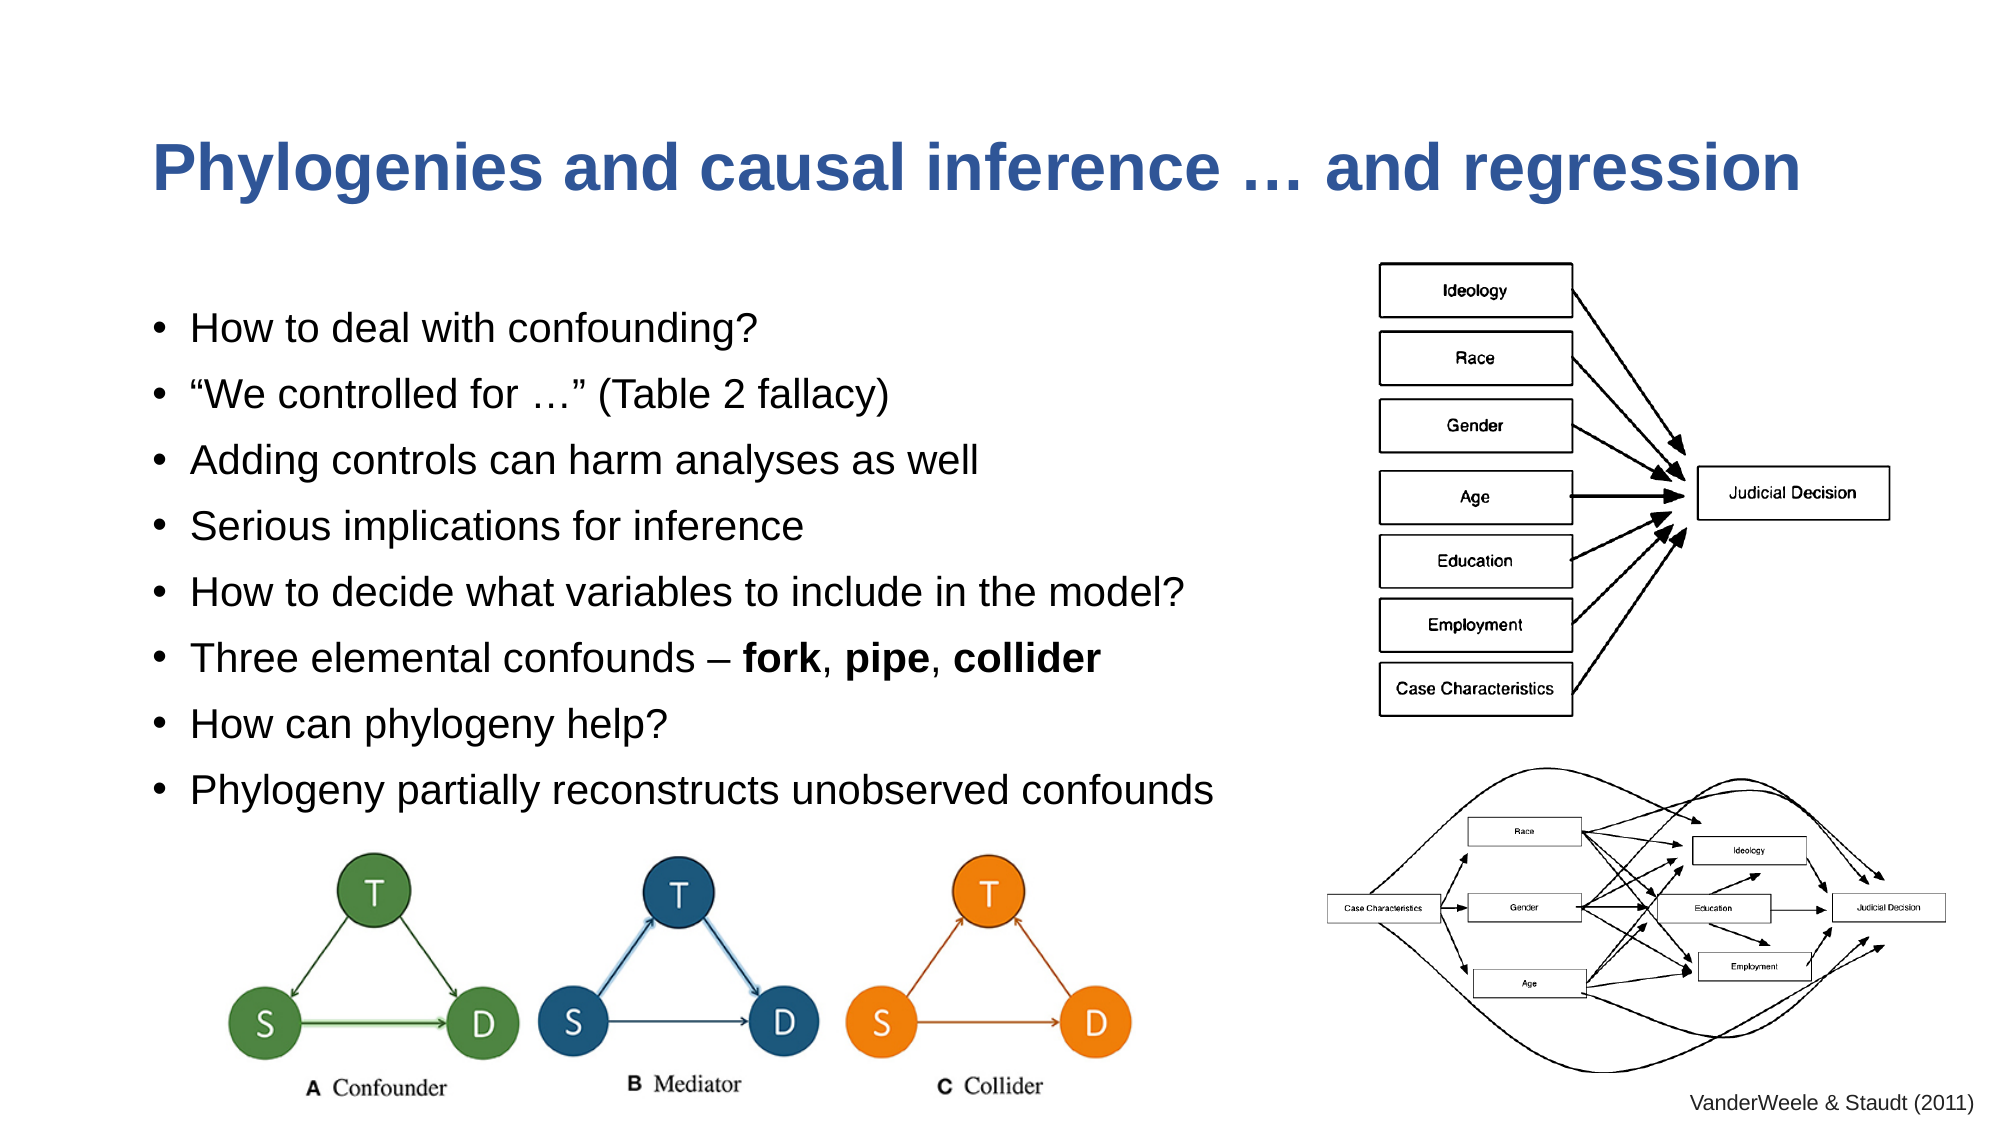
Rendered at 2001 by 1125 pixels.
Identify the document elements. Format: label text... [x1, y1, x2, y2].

list How to deal with confounding? “We controlled for …” (Table 2 fallacy) Adding controls can harm analyses as well Serious implications for inference How to decide what variables to include in the model? Three elemental confounds – fork, pipe, collider How can phylogeny help? Phylogeny partially reconstructs unobserved confounds [137, 299, 1863, 1014]
picture [1372, 253, 1897, 726]
text_box VanderWeele & Staudt (2011) [1674, 1080, 2000, 1122]
title Phylogenies and causal inference … and regression [137, 59, 1863, 278]
picture [225, 849, 1136, 1103]
picture [1319, 748, 1950, 1081]
